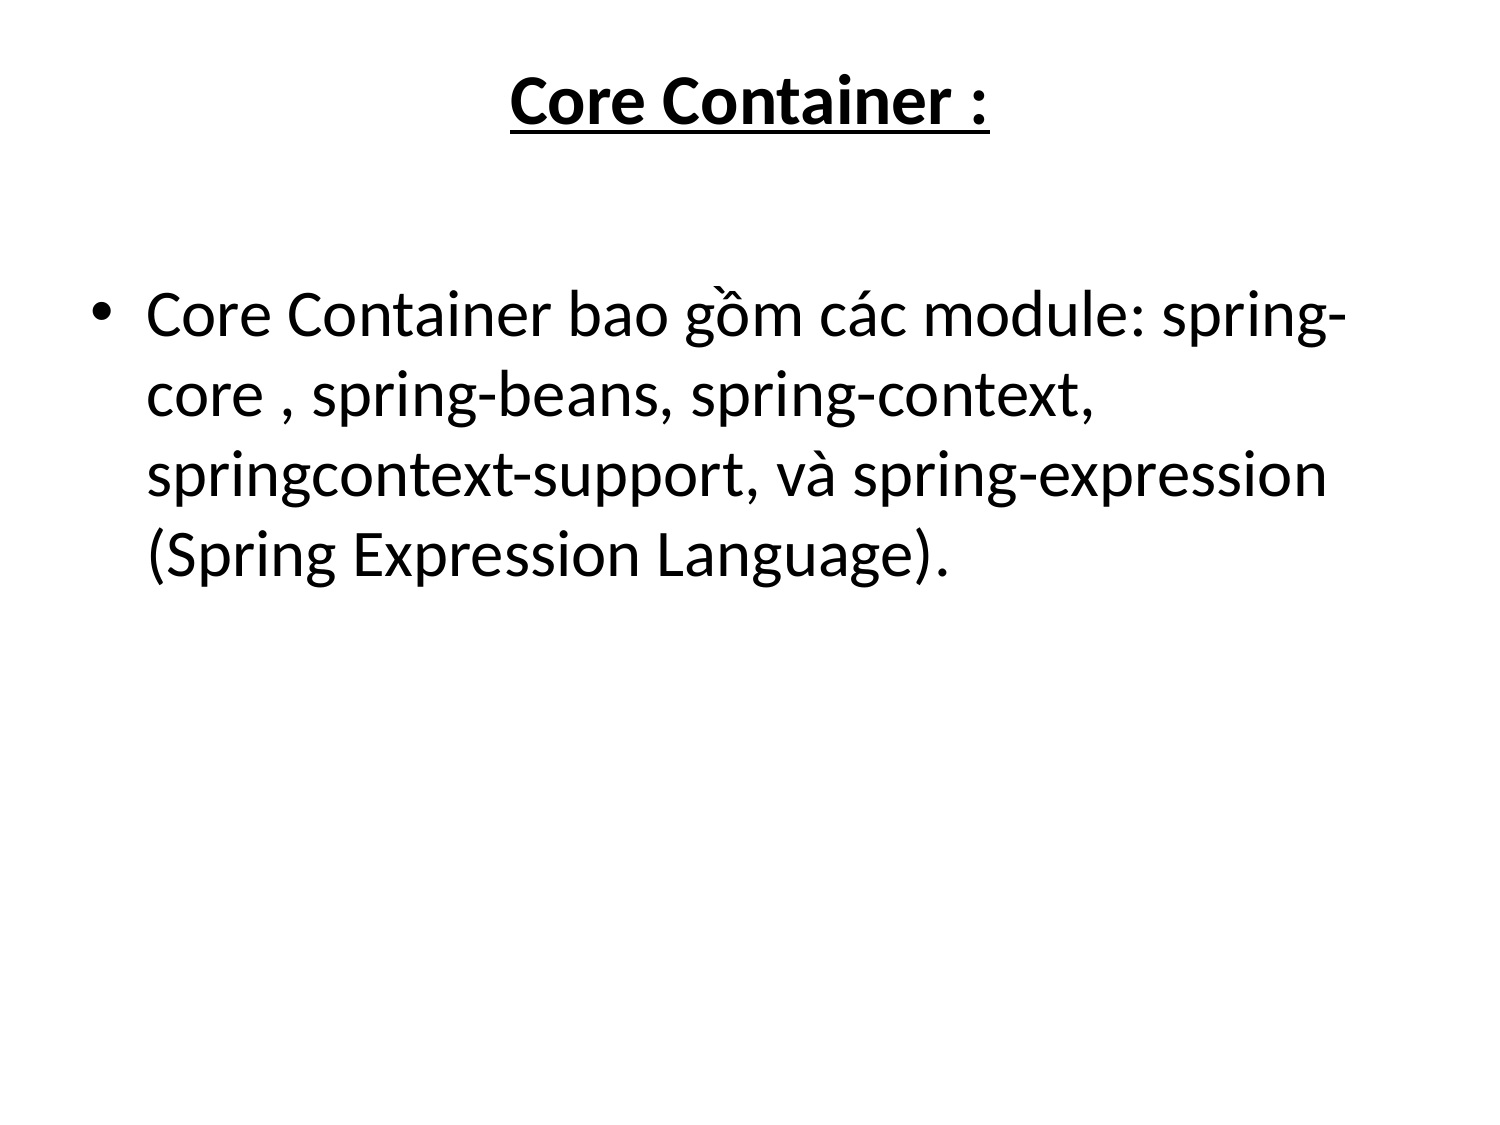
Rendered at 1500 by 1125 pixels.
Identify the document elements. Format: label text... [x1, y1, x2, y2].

title Core Container : [75, 45, 1425, 233]
list Core Container bao gồm các module: spring-core , spring-beans, spring-context, springcontext-support, và spring-expression (Spring Expression Language). [75, 262, 1425, 1005]
